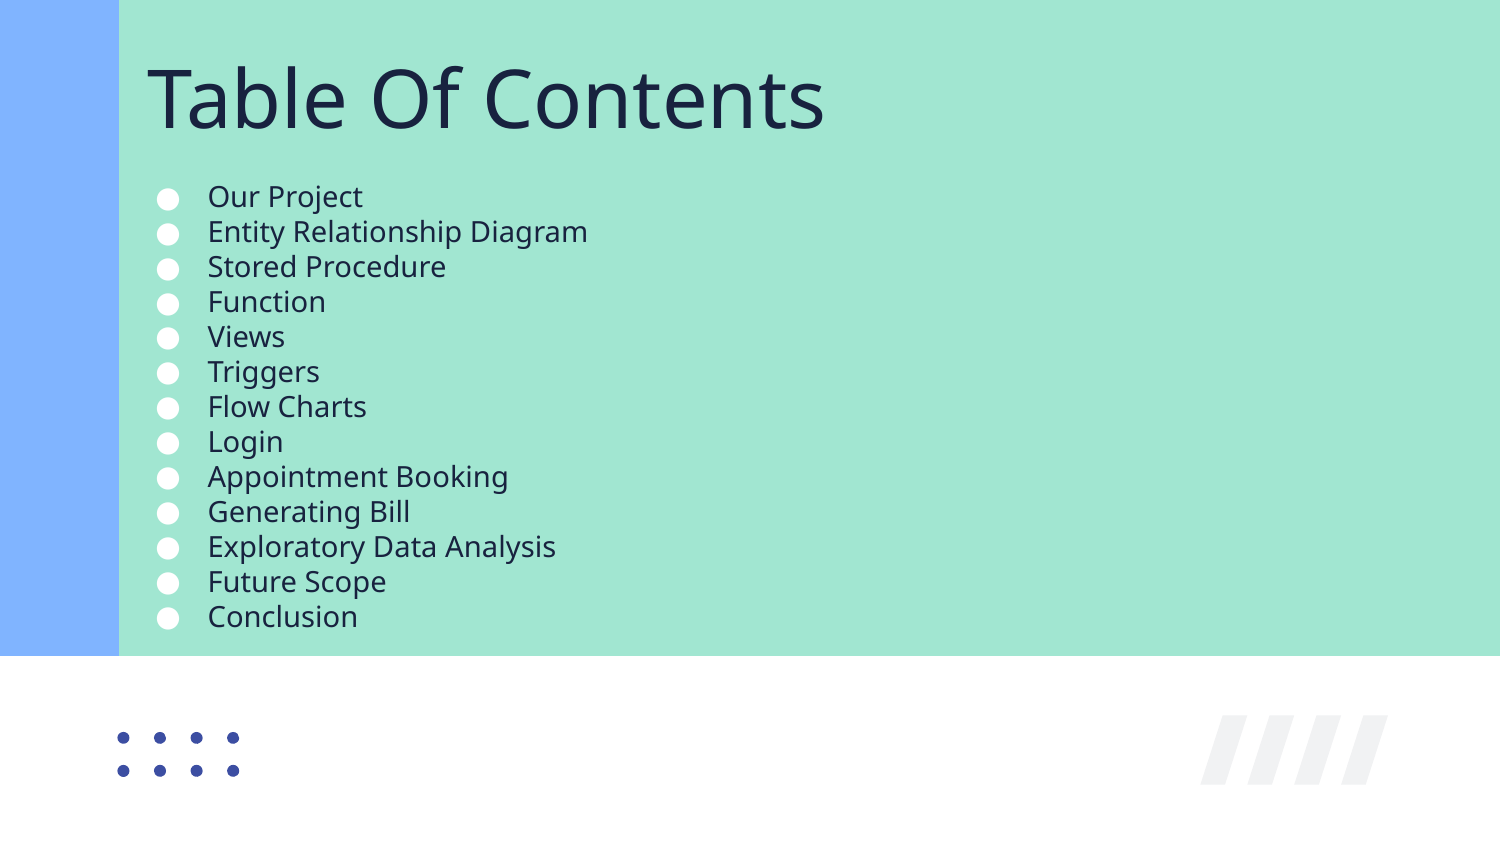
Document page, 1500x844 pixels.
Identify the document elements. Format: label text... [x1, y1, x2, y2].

title Table Of Contents [132, 32, 1398, 134]
list Our Project Entity Relationship Diagram Stored Procedure Function Views Triggers Flow Charts Login Appointment Booking Generating Bill Exploratory Data Analysis Future Scope Conclusion [117, 163, 1435, 648]
